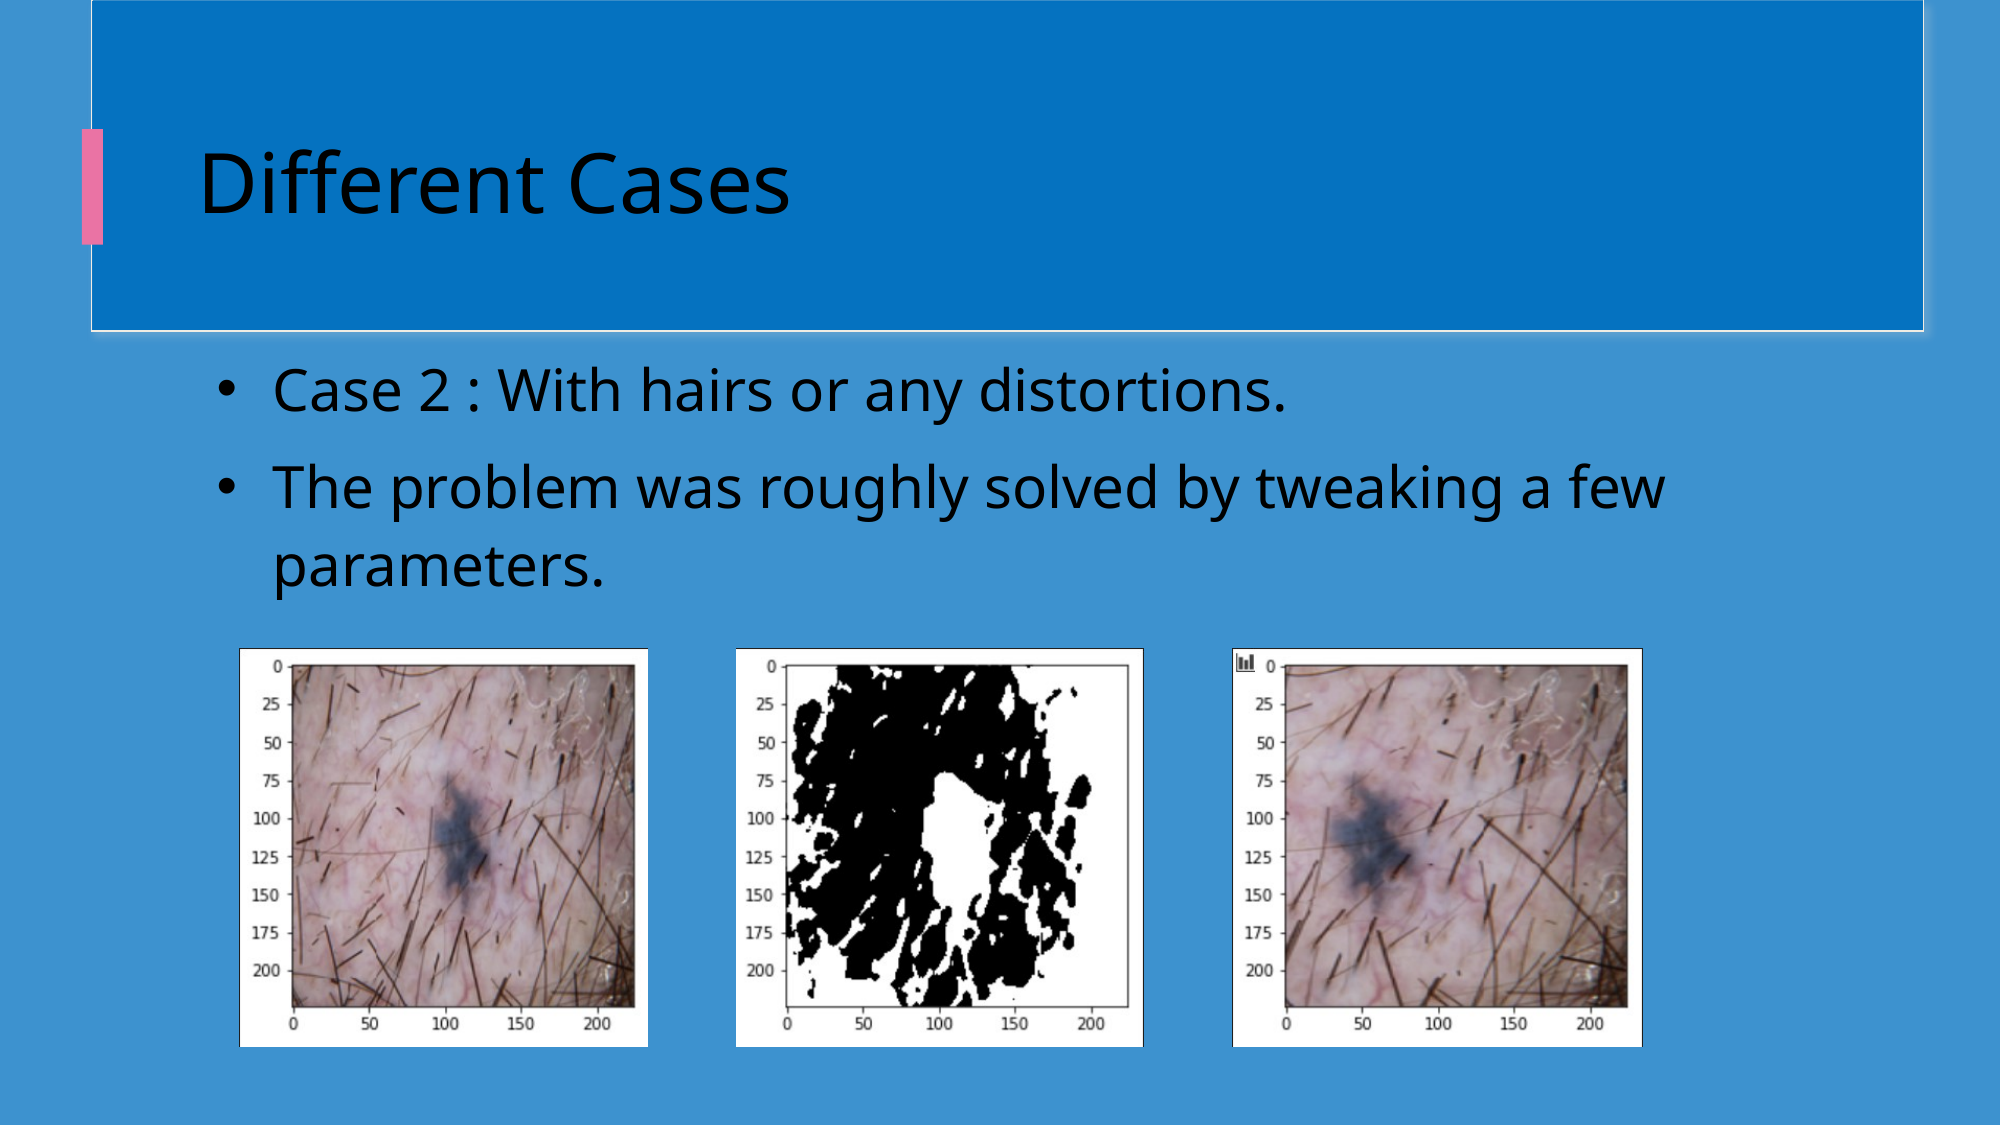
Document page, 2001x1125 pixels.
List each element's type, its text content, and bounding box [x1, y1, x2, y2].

picture [736, 648, 1144, 1047]
picture [239, 648, 648, 1047]
title Different Cases [183, 90, 1851, 284]
list Case 2 : With hairs or any distortions. The problem was roughly solved by tweaking a few parameters. [183, 338, 1851, 1105]
picture [1232, 648, 1643, 1047]
